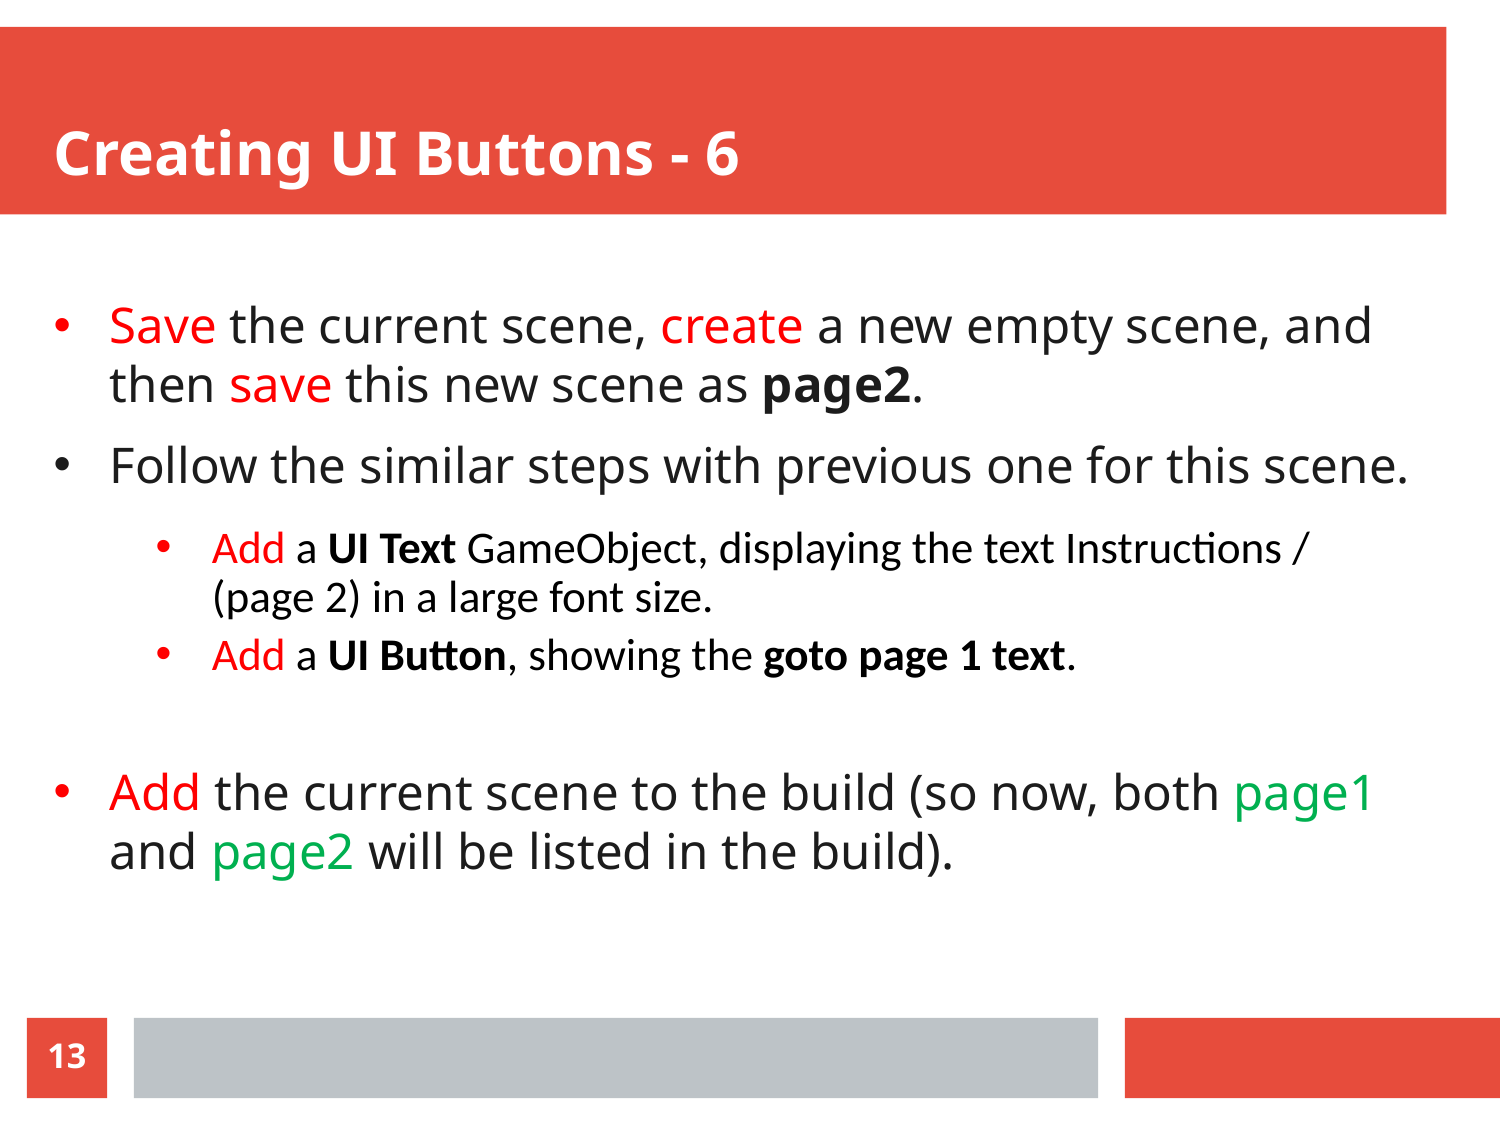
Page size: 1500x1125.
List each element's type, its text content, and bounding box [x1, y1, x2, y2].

title Creating UI Buttons - 6 [53, 53, 1447, 188]
slide_number 13 [26, 1017, 108, 1099]
list Save the current scene, create a new empty scene, and then save this new scene as page2. Follow the similar steps with previous one for this scene. Add a UI Text GameObject, displaying the text Instructions / (page 2) in a large font size. Add a UI Button, showing the goto page 1 text. Add the current scene to the build (so now, both page1 and page2 will be listed in the build). [53, 294, 1420, 992]
